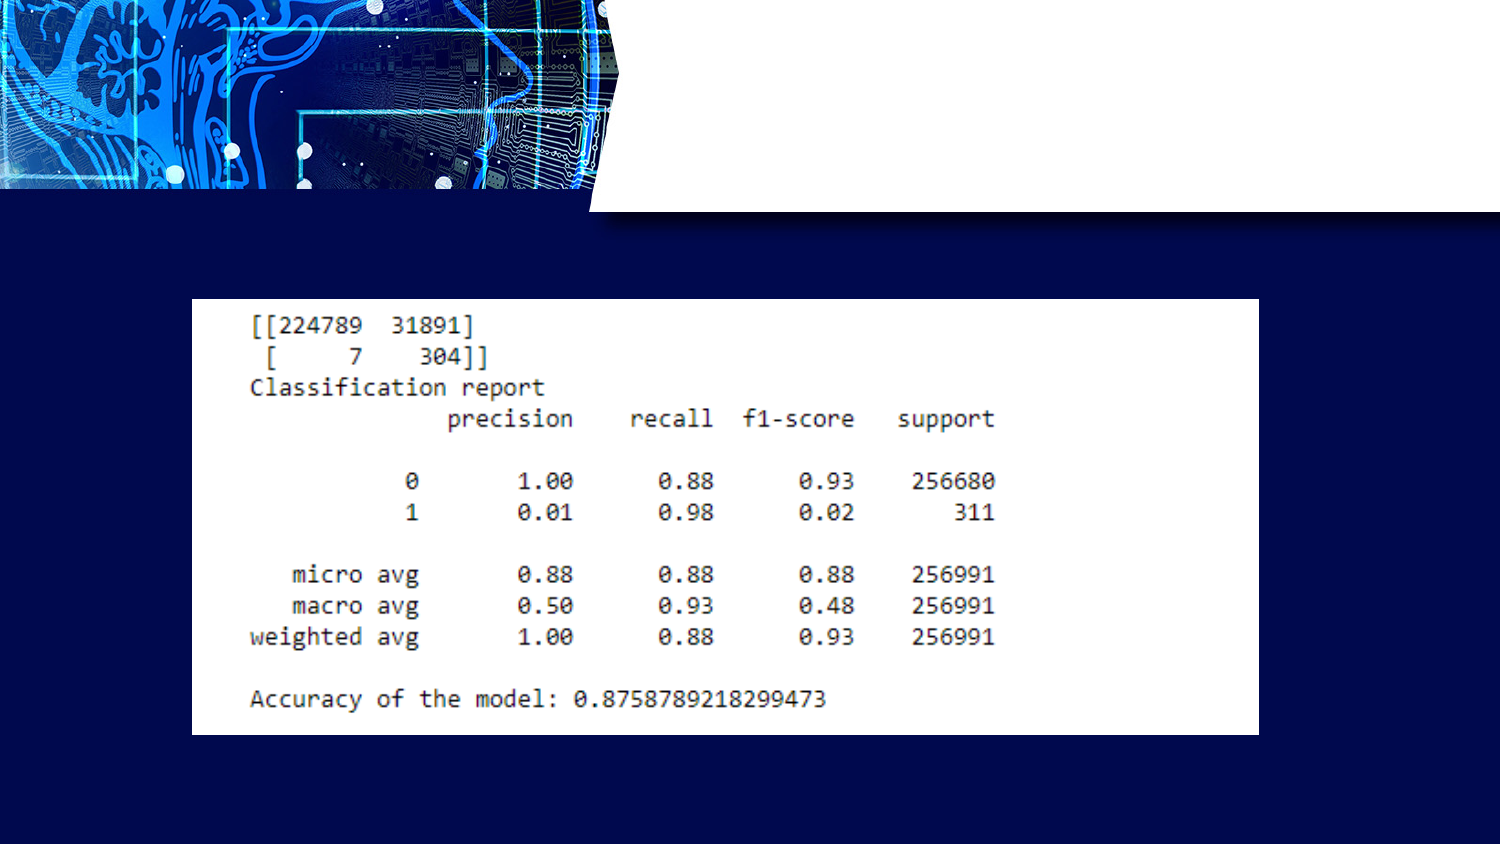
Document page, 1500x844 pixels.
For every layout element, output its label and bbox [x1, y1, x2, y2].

picture [0, 0, 1500, 844]
list [192, 299, 1260, 735]
